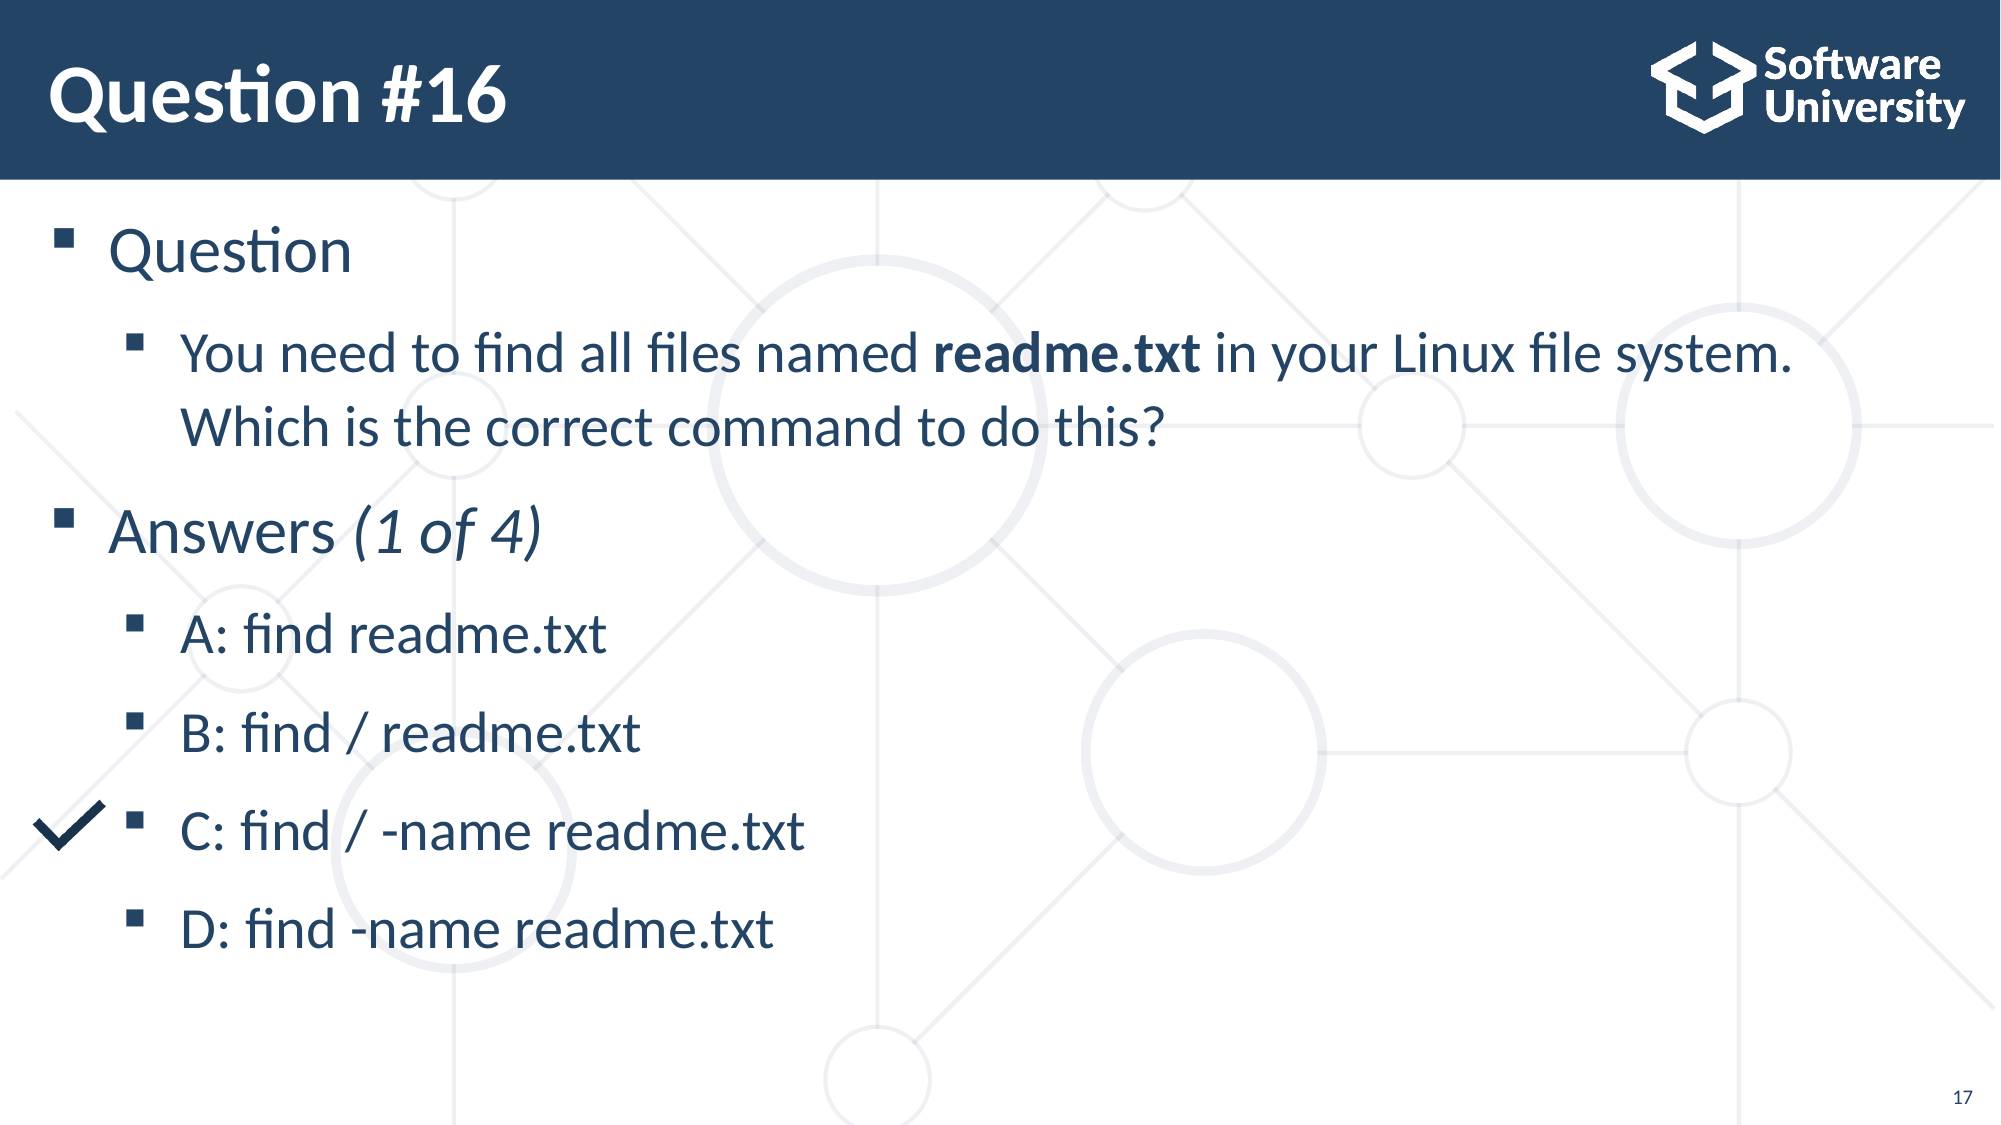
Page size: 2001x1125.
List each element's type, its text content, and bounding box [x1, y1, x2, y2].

picture [30, 787, 107, 863]
title Question #16 [31, 16, 1625, 162]
slide_number 17 [1927, 1067, 1989, 1117]
list Question You need to find all files named readme.txt in your Linux file system. Which is the correct command to do this? Answers (1 of 4) A: find readme.txt B: find / readme.txt C: find / -name readme.txt D: find -name readme.txt [31, 196, 1970, 1104]
picture [1651, 41, 1966, 134]
